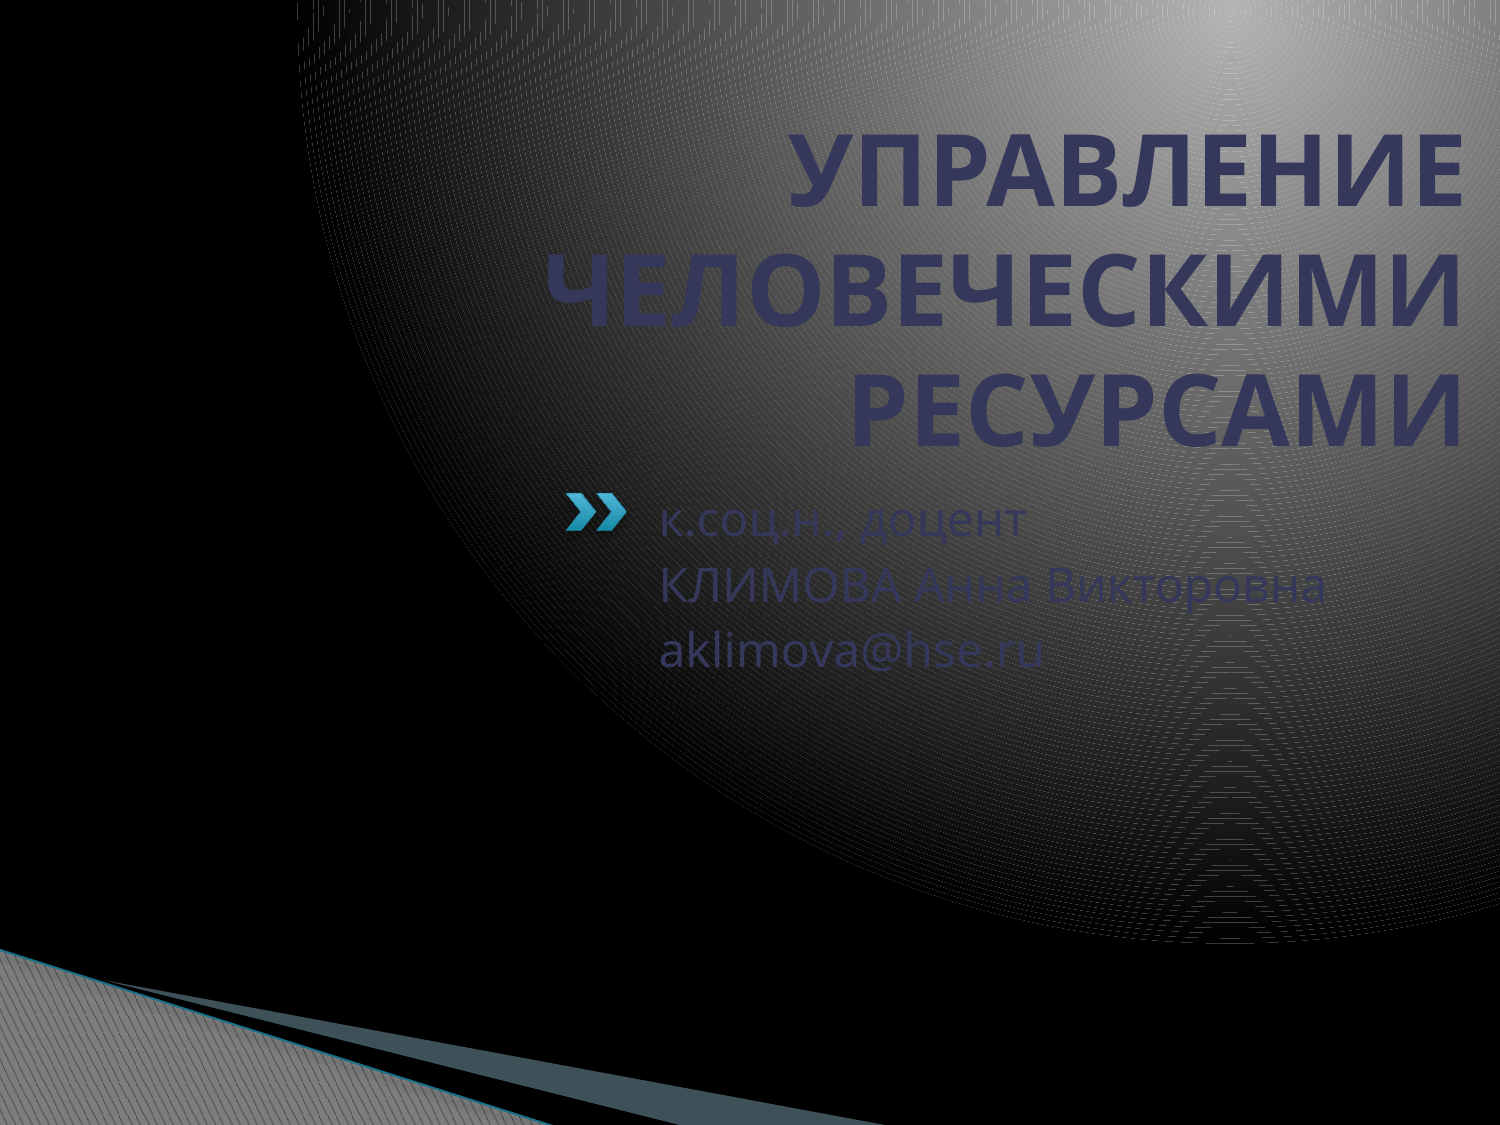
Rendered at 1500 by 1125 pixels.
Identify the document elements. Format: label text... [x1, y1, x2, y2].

title УПРАВЛЕНИЕ ЧЕЛОВЕЧЕСКИМИ РЕСУРСАМИ [118, 137, 1483, 474]
list к.соц.н., доцент КЛИМОВА Анна Викторовна aklimova@hse.ru [643, 480, 1394, 720]
picture [0, 952, 543, 1125]
